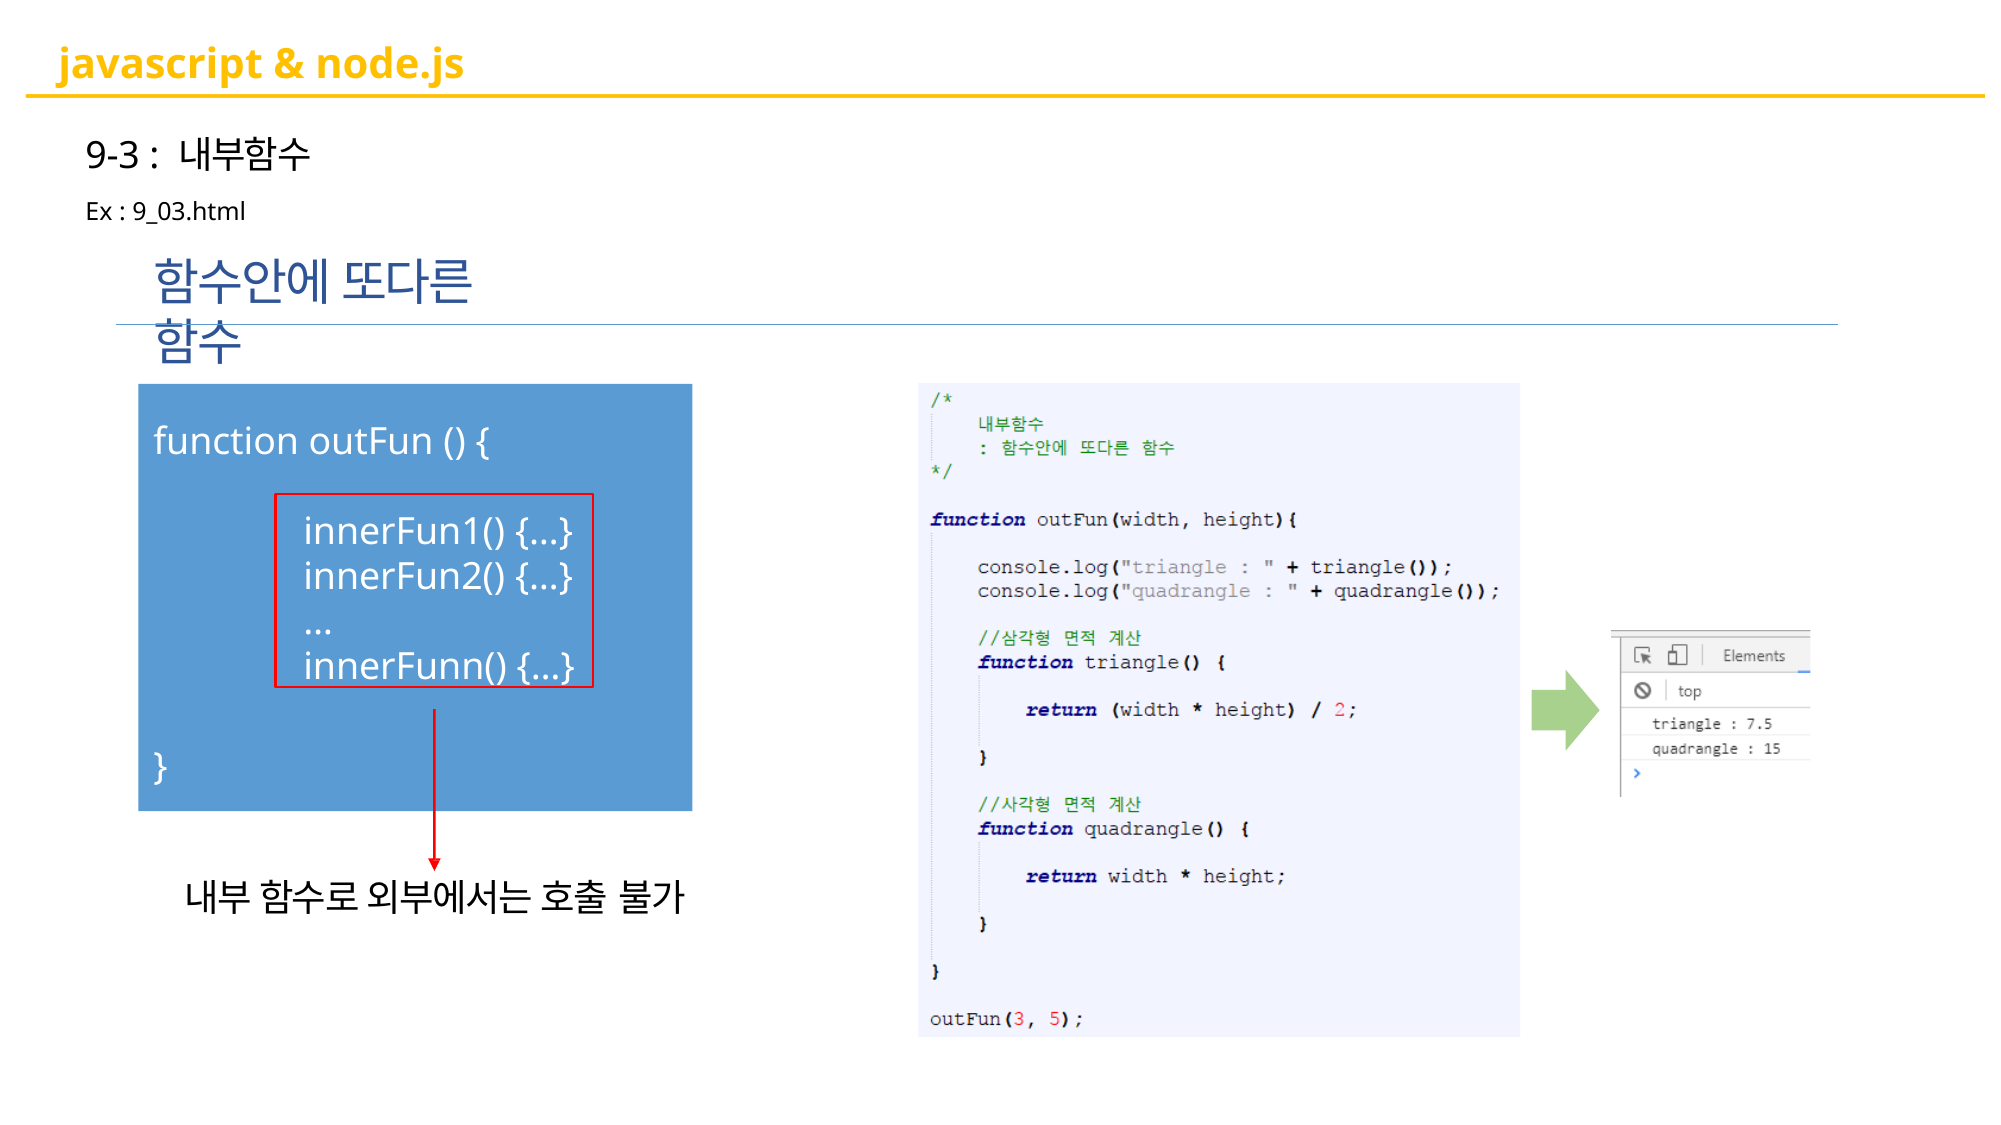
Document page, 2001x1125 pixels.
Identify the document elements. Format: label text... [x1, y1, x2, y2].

text_box 함수안에 또다른 함수 [151, 248, 579, 324]
text_box 내부 함수로 외부에서는 호출 불가 [182, 872, 687, 920]
text_box [1531, 669, 1600, 751]
text_box function outFun () { } [138, 414, 693, 787]
text_box [25, 94, 1985, 98]
text_box [436, 787, 693, 812]
text_box 9-3 : 내부함수 Ex : 9_03.html [83, 129, 315, 226]
text_box [428, 709, 441, 871]
text_box [138, 787, 433, 812]
title javascript & node.js [58, 98, 1942, 226]
text_box 함수안에 또다른 함수 [151, 325, 579, 371]
text_box [1611, 630, 1811, 797]
text_box [138, 383, 693, 414]
title javascript & node.js [58, 35, 1942, 94]
text_box [918, 383, 1521, 1037]
